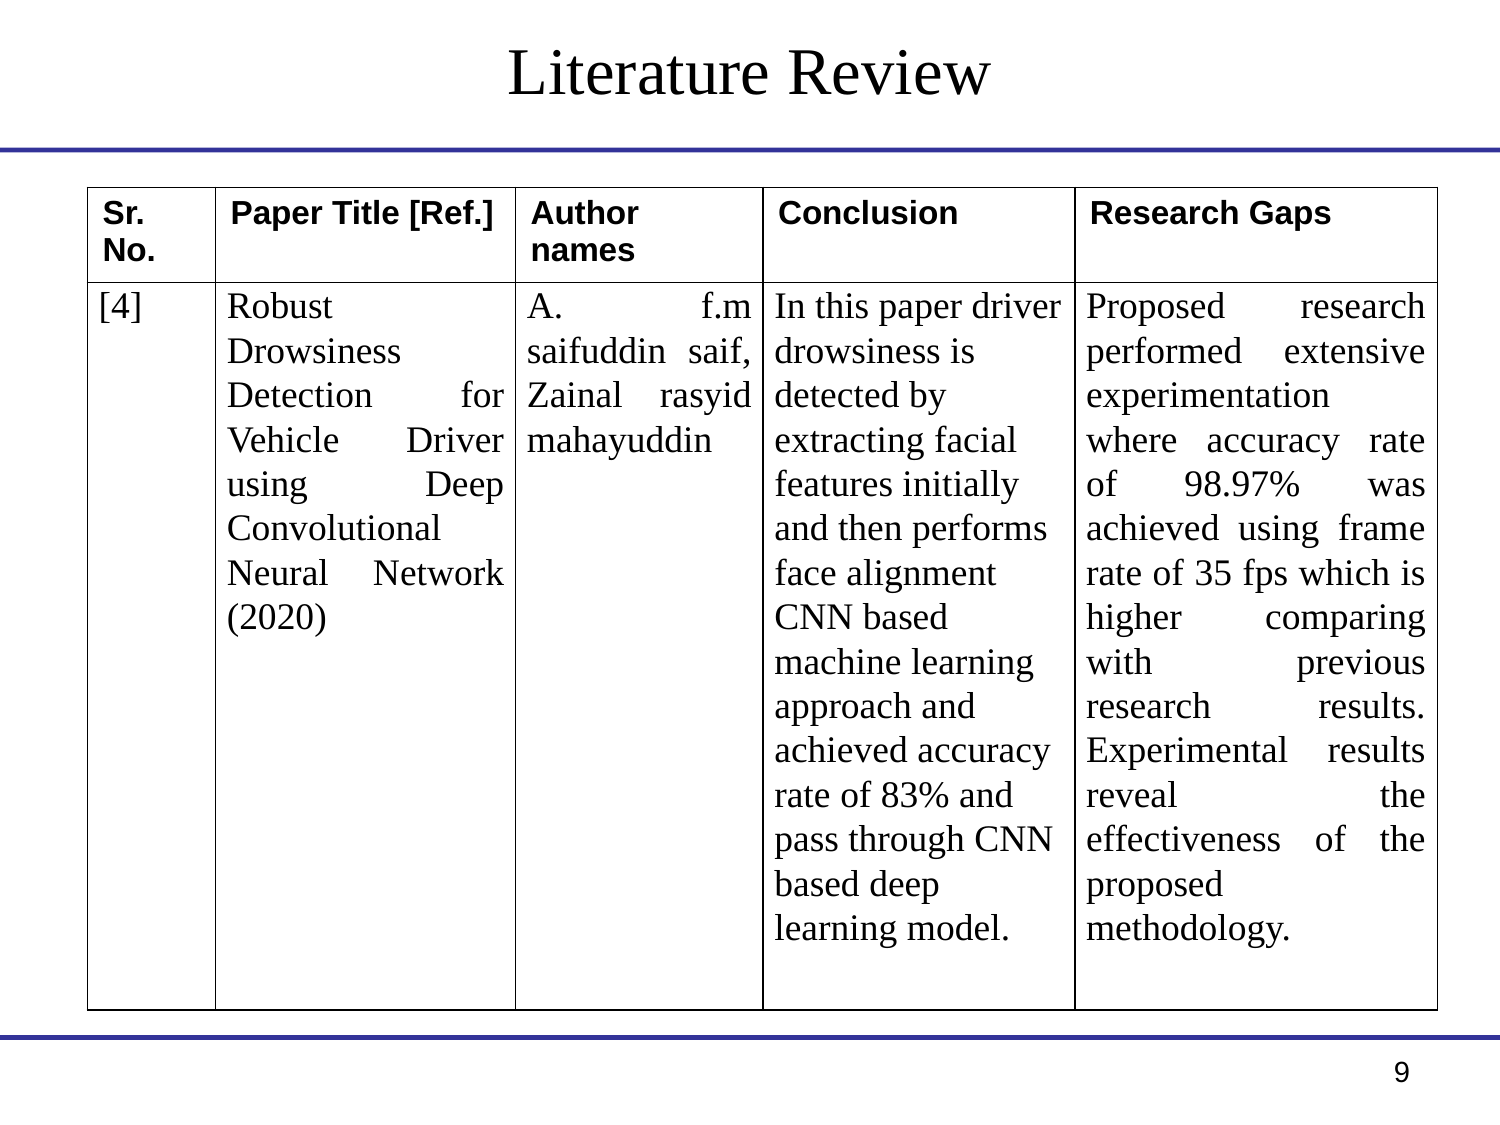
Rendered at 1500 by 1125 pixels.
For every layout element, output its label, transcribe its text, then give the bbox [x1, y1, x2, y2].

table_header Conclusion [764, 188, 1074, 282]
table_header Author names [516, 188, 762, 282]
table_cell A. f.m saifuddin saif, Zainal rasyid mahayuddin [516, 283, 762, 1009]
table_header Research Gaps [1076, 188, 1437, 282]
text_box Literature Review [74, 20, 1425, 125]
table_cell [4] [88, 283, 215, 1009]
table_header Paper Title [Ref.] [216, 188, 515, 282]
slide_number 9 [1074, 1046, 1426, 1125]
table_cell In this paper driver drowsiness is detected by extracting facial features initially and then performs face alignment CNN based machine learning approach and achieved accuracy rate of 83% and pass through CNN based deep learning model. [764, 283, 1074, 1009]
table_cell Proposed research performed extensive experimentation where accuracy rate of 98.97% was achieved using frame rate of 35 fps which is higher comparing with previous research results. Experimental results reveal the effectiveness of the proposed methodology. [1076, 283, 1437, 1009]
table_cell Robust Drowsiness Detection for Vehicle Driver using Deep Convolutional Neural Network (2020) [216, 283, 515, 1009]
table_header Sr. No. [88, 188, 215, 282]
